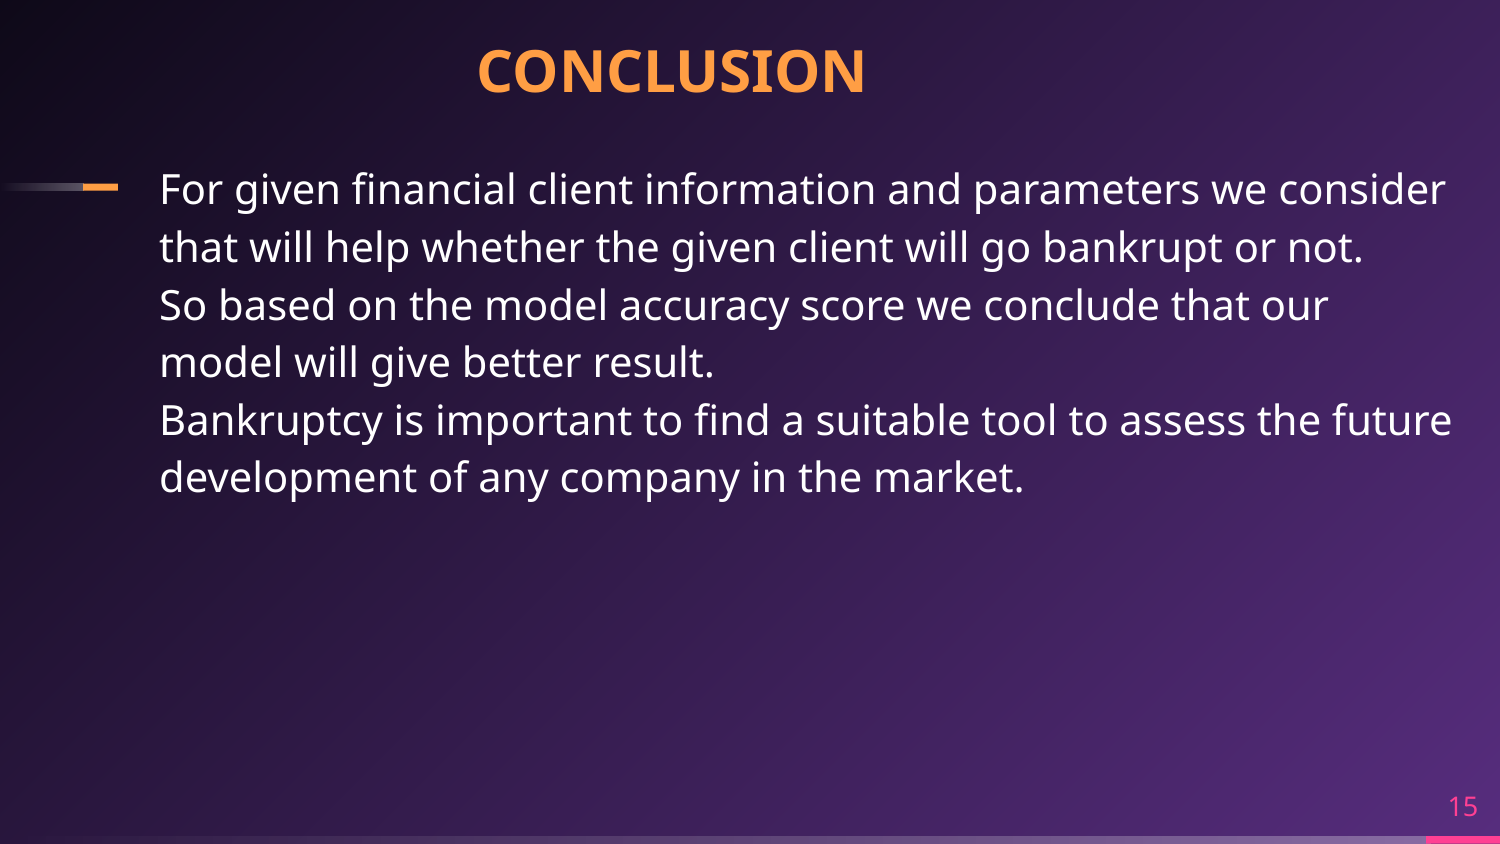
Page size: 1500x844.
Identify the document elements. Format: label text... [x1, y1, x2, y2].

list For given financial client information and parameters we consider that will help whether the given client will go bankrupt or not. So based on the model accuracy score we conclude that our model will give better result. Bankruptcy is important to find a suitable tool to assess the future development of any company in the market. [140, 155, 1460, 811]
title CONCLUSION [86, 20, 1460, 109]
slide_number 15 [1426, 779, 1500, 837]
